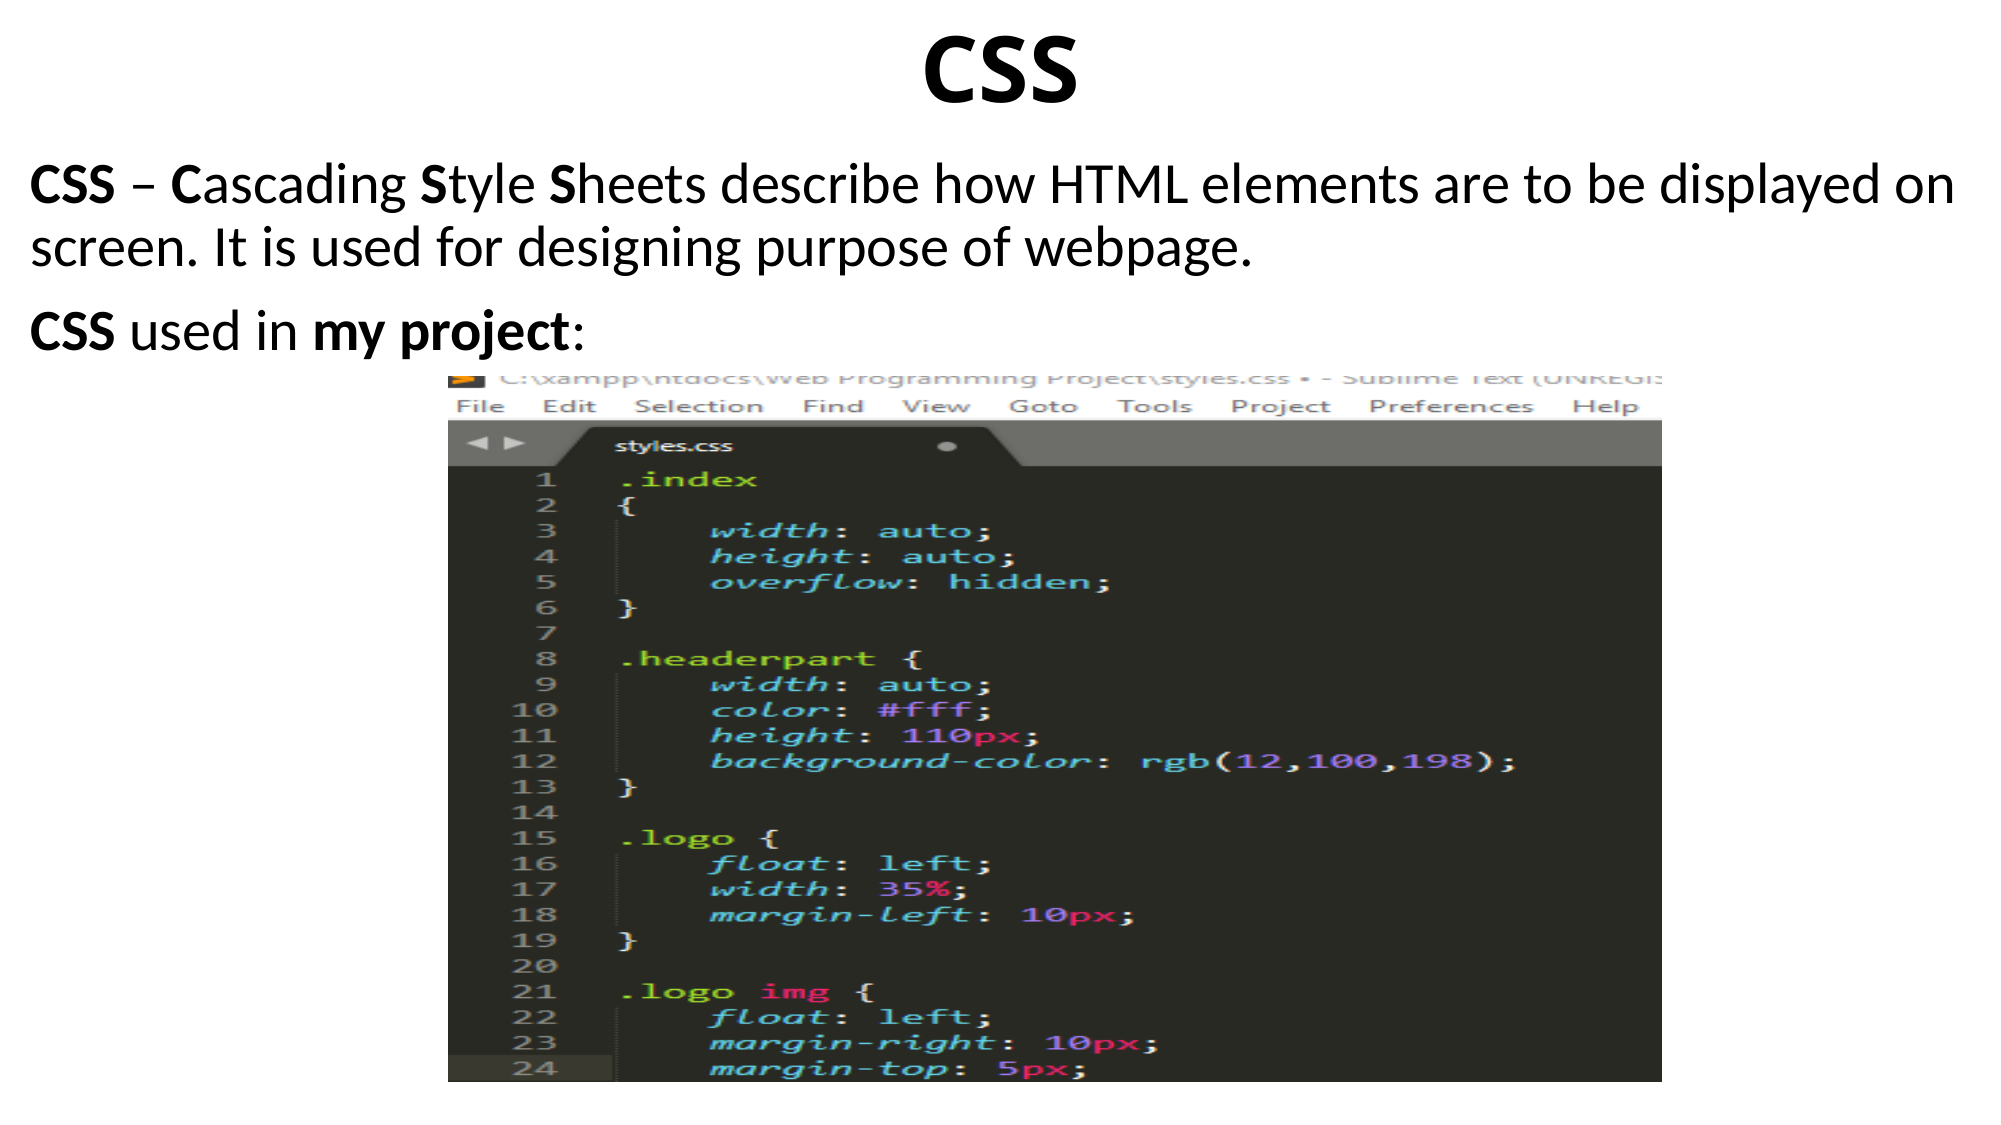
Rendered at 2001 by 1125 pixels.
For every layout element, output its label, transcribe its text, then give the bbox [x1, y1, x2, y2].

title CSS [137, 15, 1863, 131]
list CSS – Cascading Style Sheets describe how HTML elements are to be displayed on screen. It is used for designing purpose of webpage. CSS used in my project: [15, 146, 1982, 1103]
picture [448, 376, 1662, 1082]
